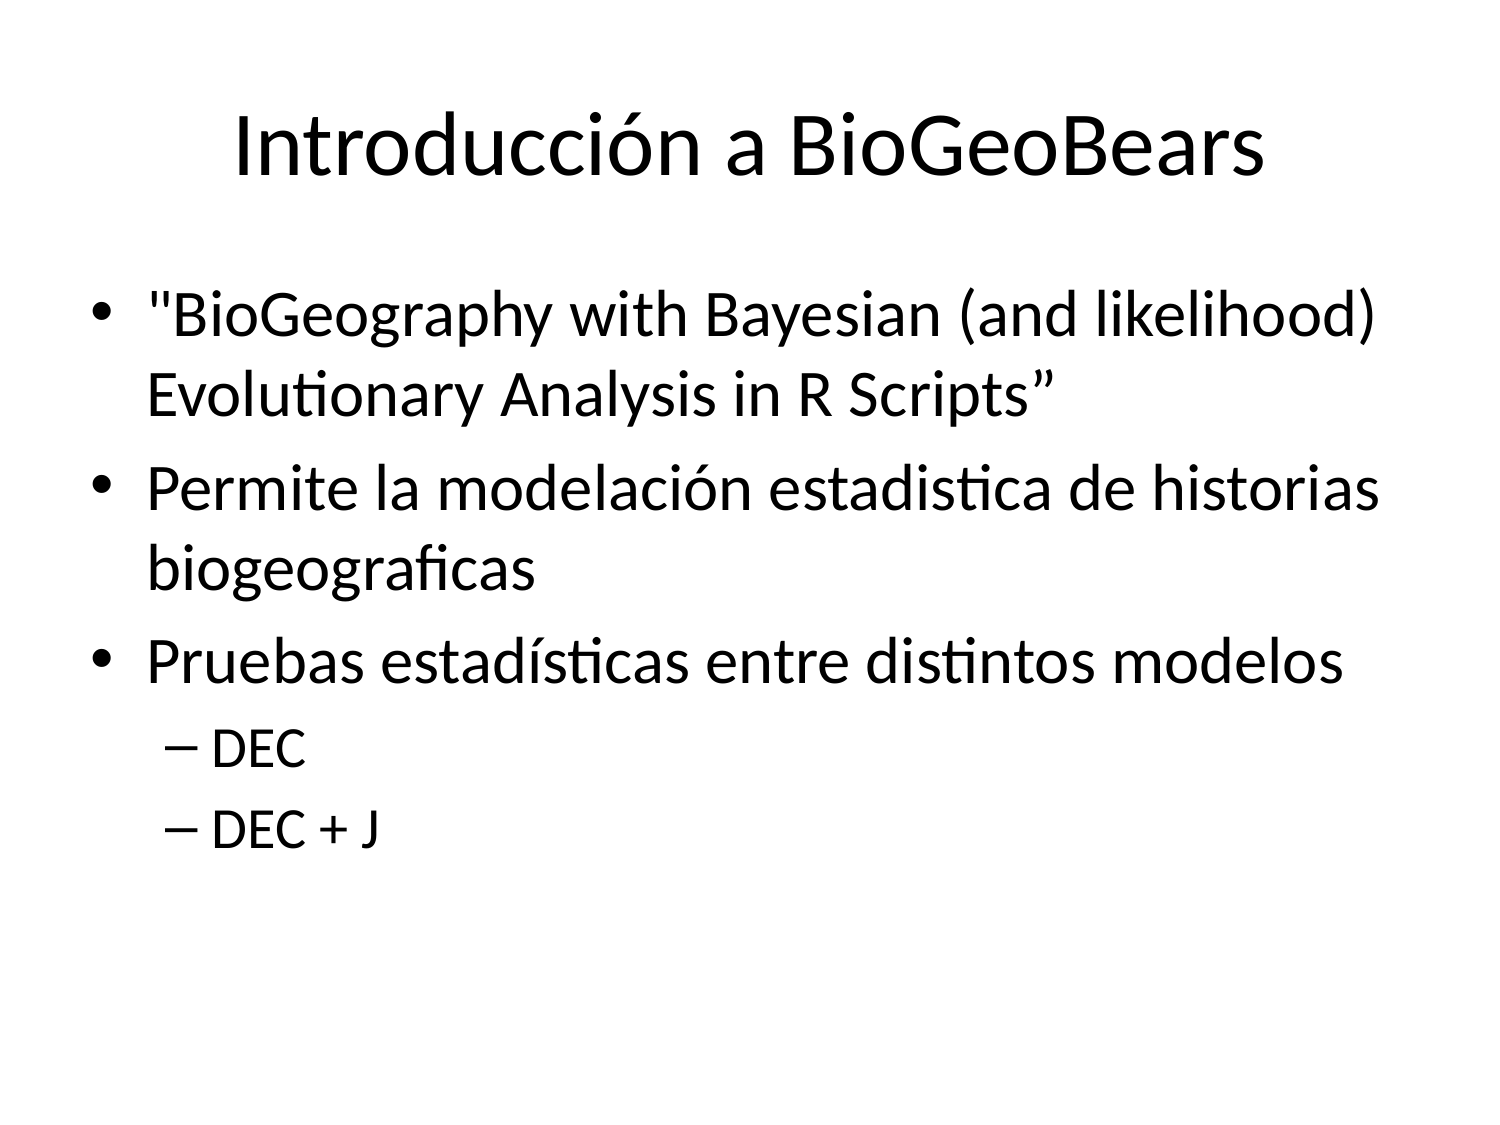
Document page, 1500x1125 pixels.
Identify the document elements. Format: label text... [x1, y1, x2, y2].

list "BioGeography with Bayesian (and likelihood) Evolutionary Analysis in R Scripts” Permite la modelación estadistica de historias biogeograficas Pruebas estadísticas entre distintos modelos DEC DEC + J [75, 262, 1425, 1005]
title Introducción a BioGeoBears [75, 45, 1425, 233]
